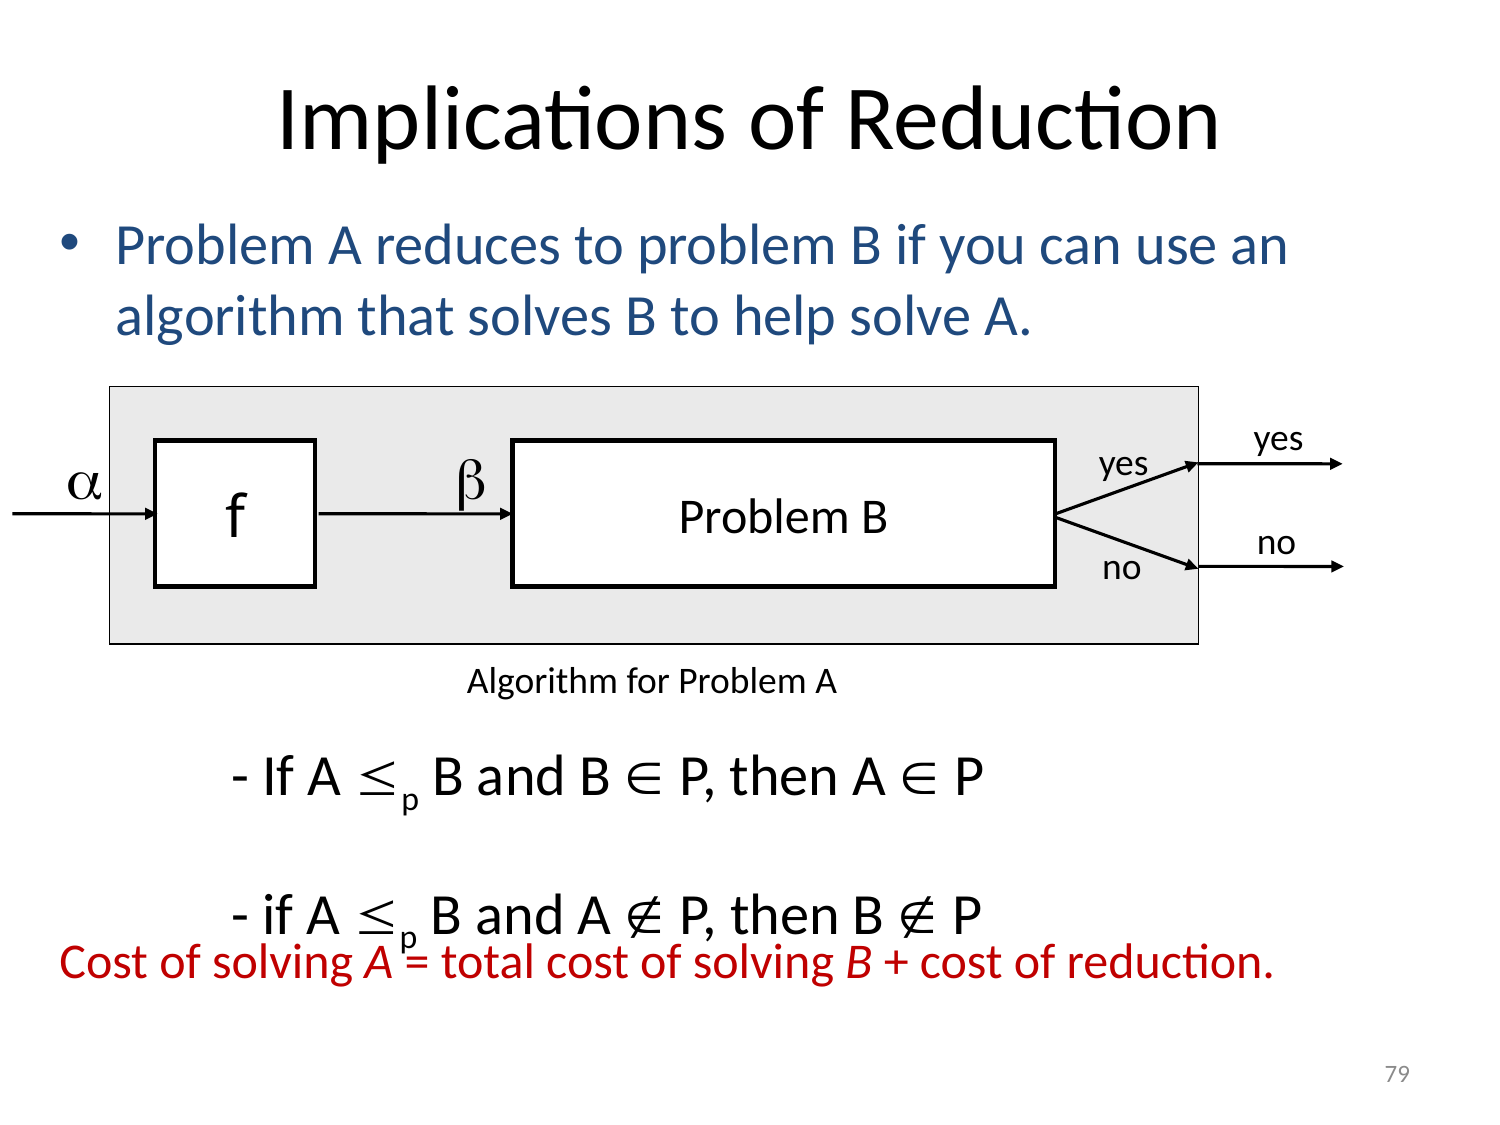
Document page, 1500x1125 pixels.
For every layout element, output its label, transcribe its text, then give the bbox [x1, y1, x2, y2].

text_box - If A p B and B  P, then A  P - if A p B and A  P, then B  P [74, 648, 1425, 1125]
list Problem A reduces to problem B if you can use an algorithm that solves B to help solve A. Cost of solving A = total cost of solving B + cost of reduction. [44, 199, 1470, 1032]
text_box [12, 386, 1345, 710]
title Implications of Reduction [75, 18, 1425, 199]
